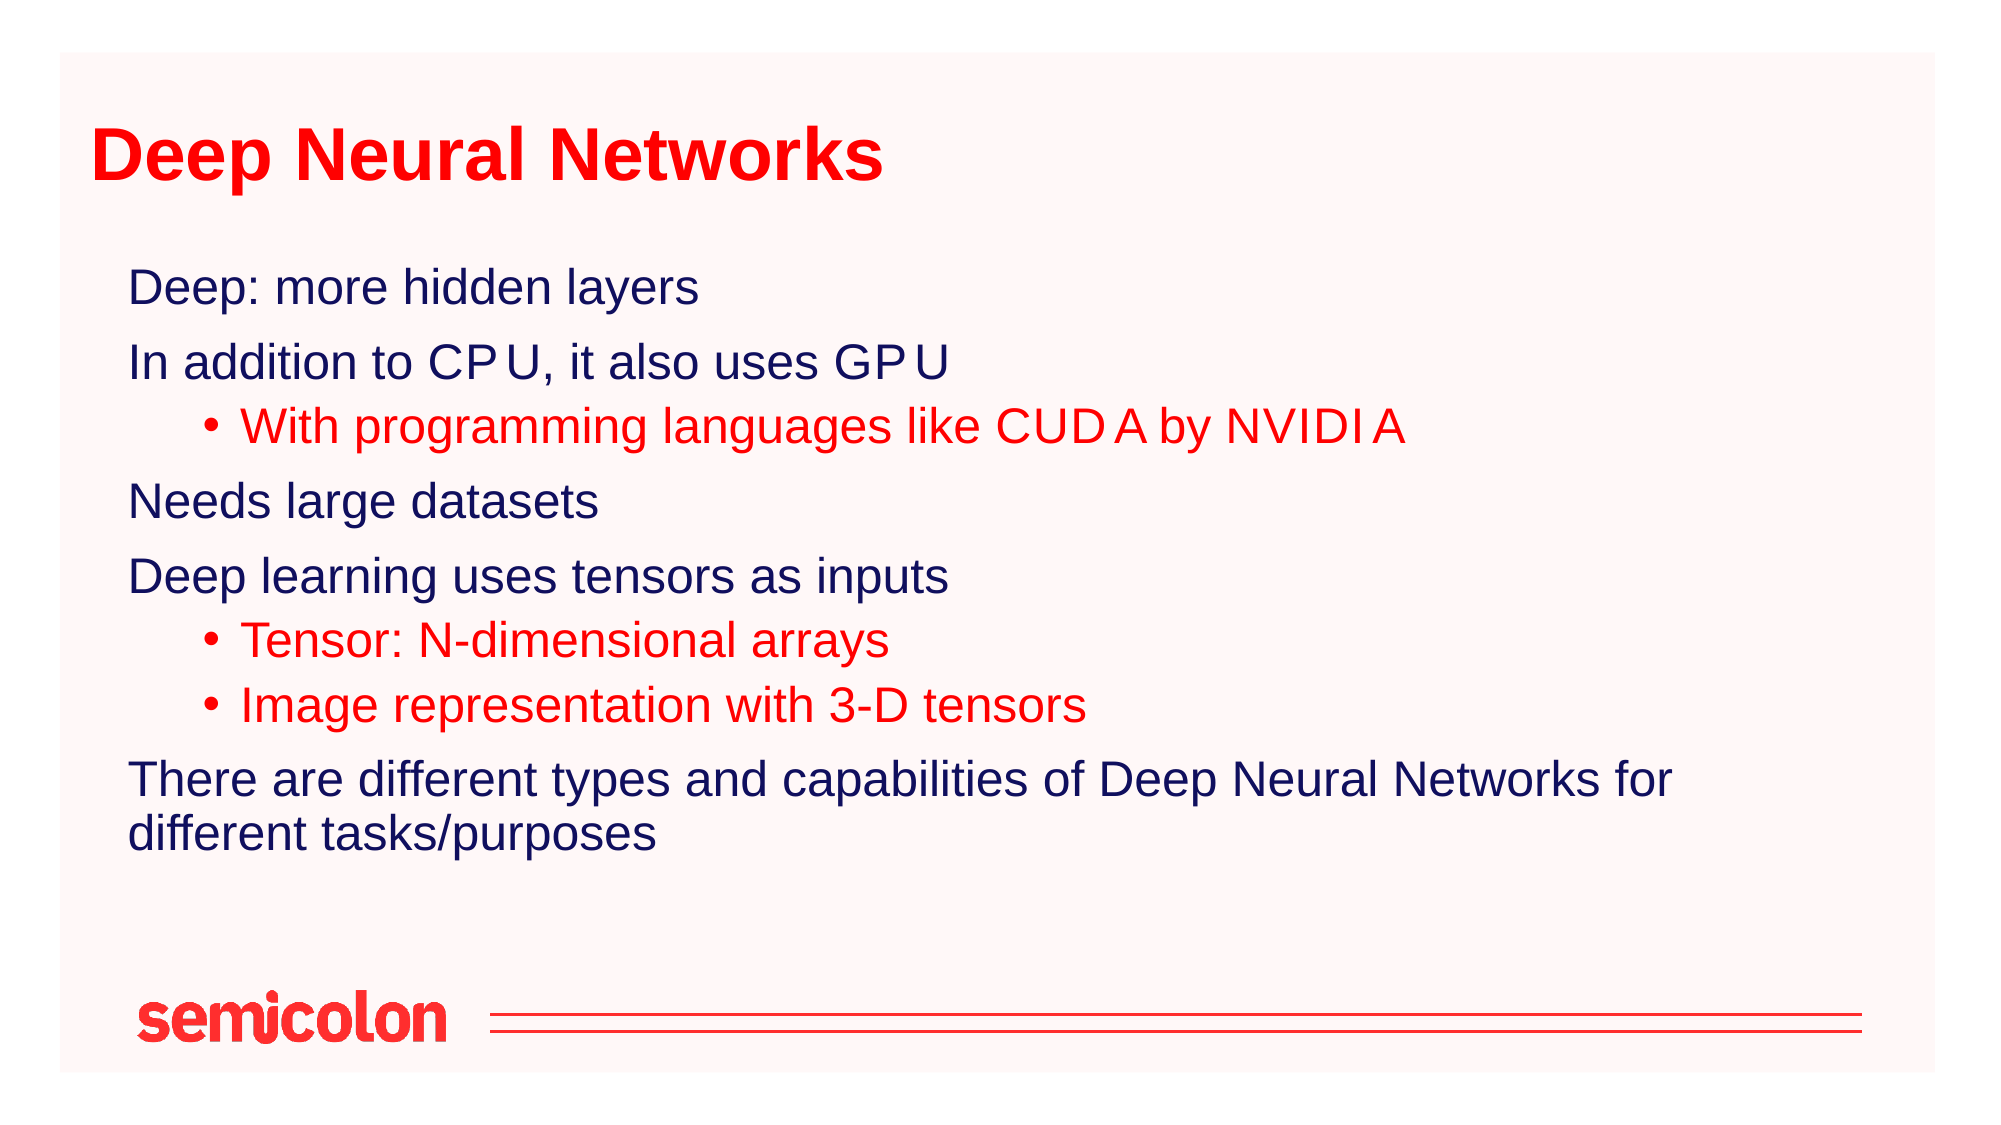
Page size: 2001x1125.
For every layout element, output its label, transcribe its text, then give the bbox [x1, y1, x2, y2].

list Deep: more hidden layers In addition to C P U, it also uses G P U With programming languages like C U D A by N V I D I A Needs large datasets Deep learning uses tensors as inputs Tensor: N-dimensional arrays Image representation with 3-D tensors There are different types and capabilities of Deep Neural Networks for different tasks/purposes [112, 253, 1838, 907]
title Deep Neural Networks [75, 54, 1800, 258]
picture [137, 990, 446, 1044]
